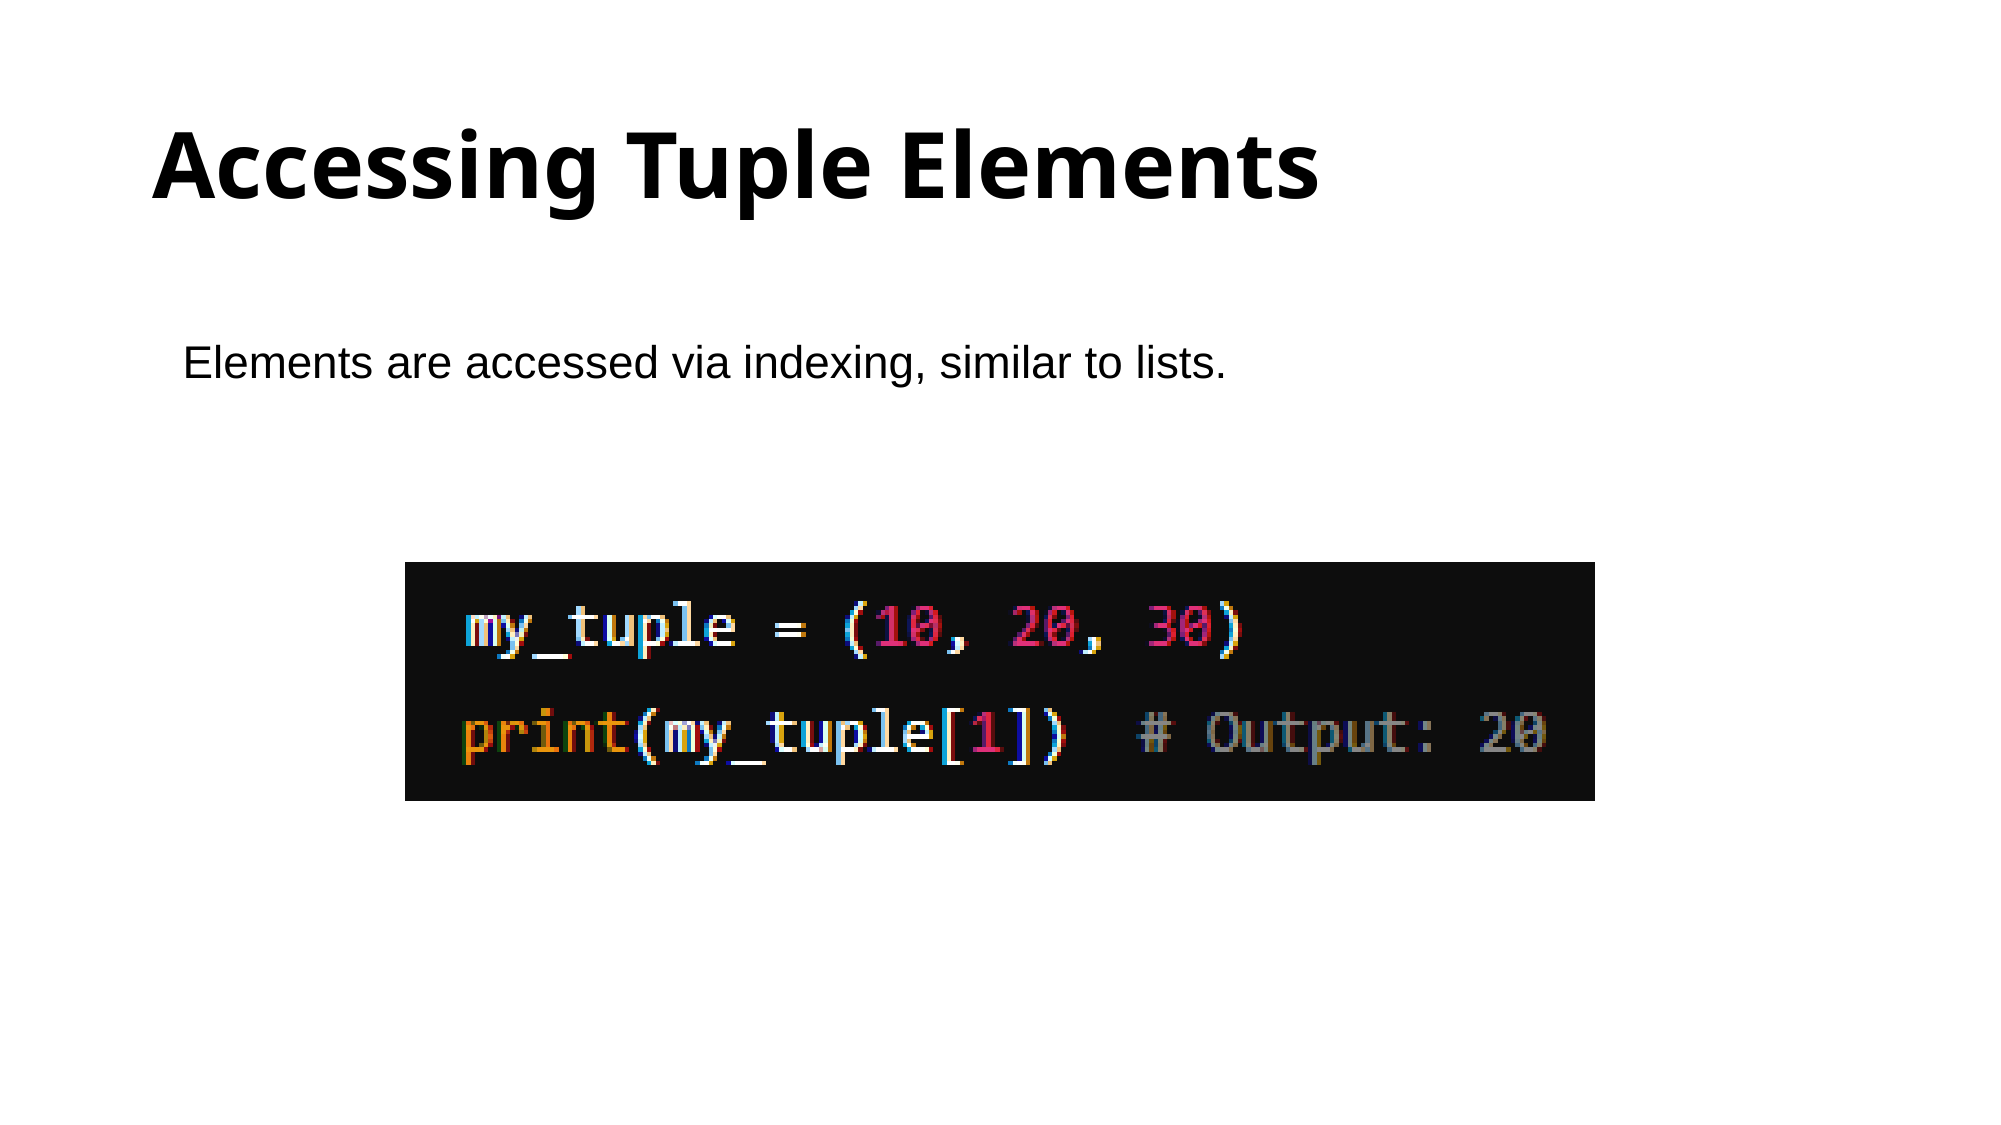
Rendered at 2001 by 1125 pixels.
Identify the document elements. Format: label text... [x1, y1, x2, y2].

title Accessing Tuple Elements [137, 59, 1863, 278]
picture [405, 562, 1595, 801]
text_box Elements are accessed via indexing, similar to lists. [167, 297, 1747, 395]
